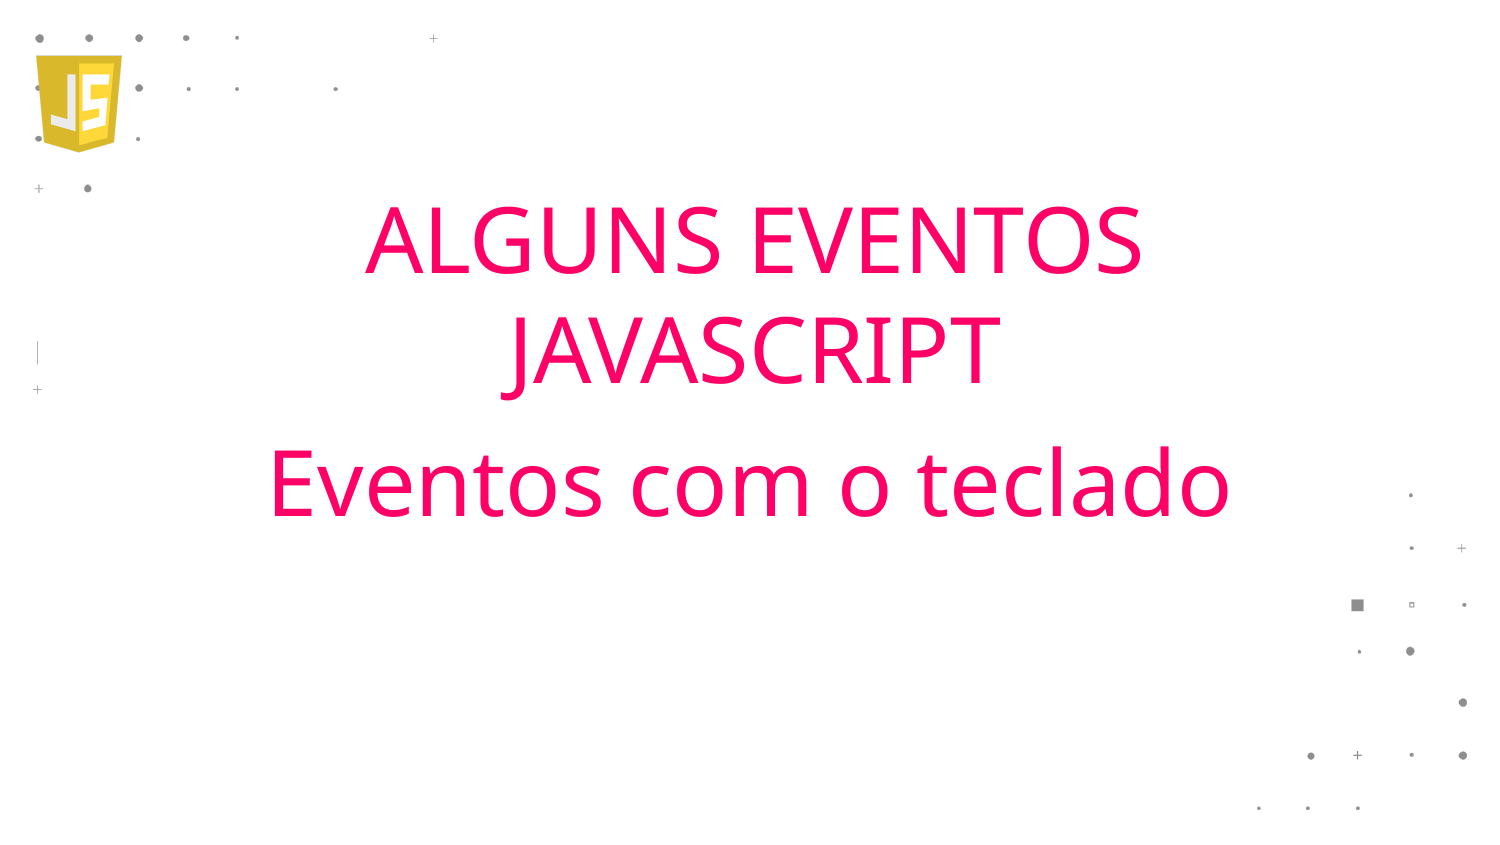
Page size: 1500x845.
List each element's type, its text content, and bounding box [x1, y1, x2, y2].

text_box ALGUNS EVENTOS JAVASCRIPT [127, 173, 1384, 411]
picture [0, 34, 1467, 810]
text_box Eventos com o teclado [121, 416, 1379, 544]
